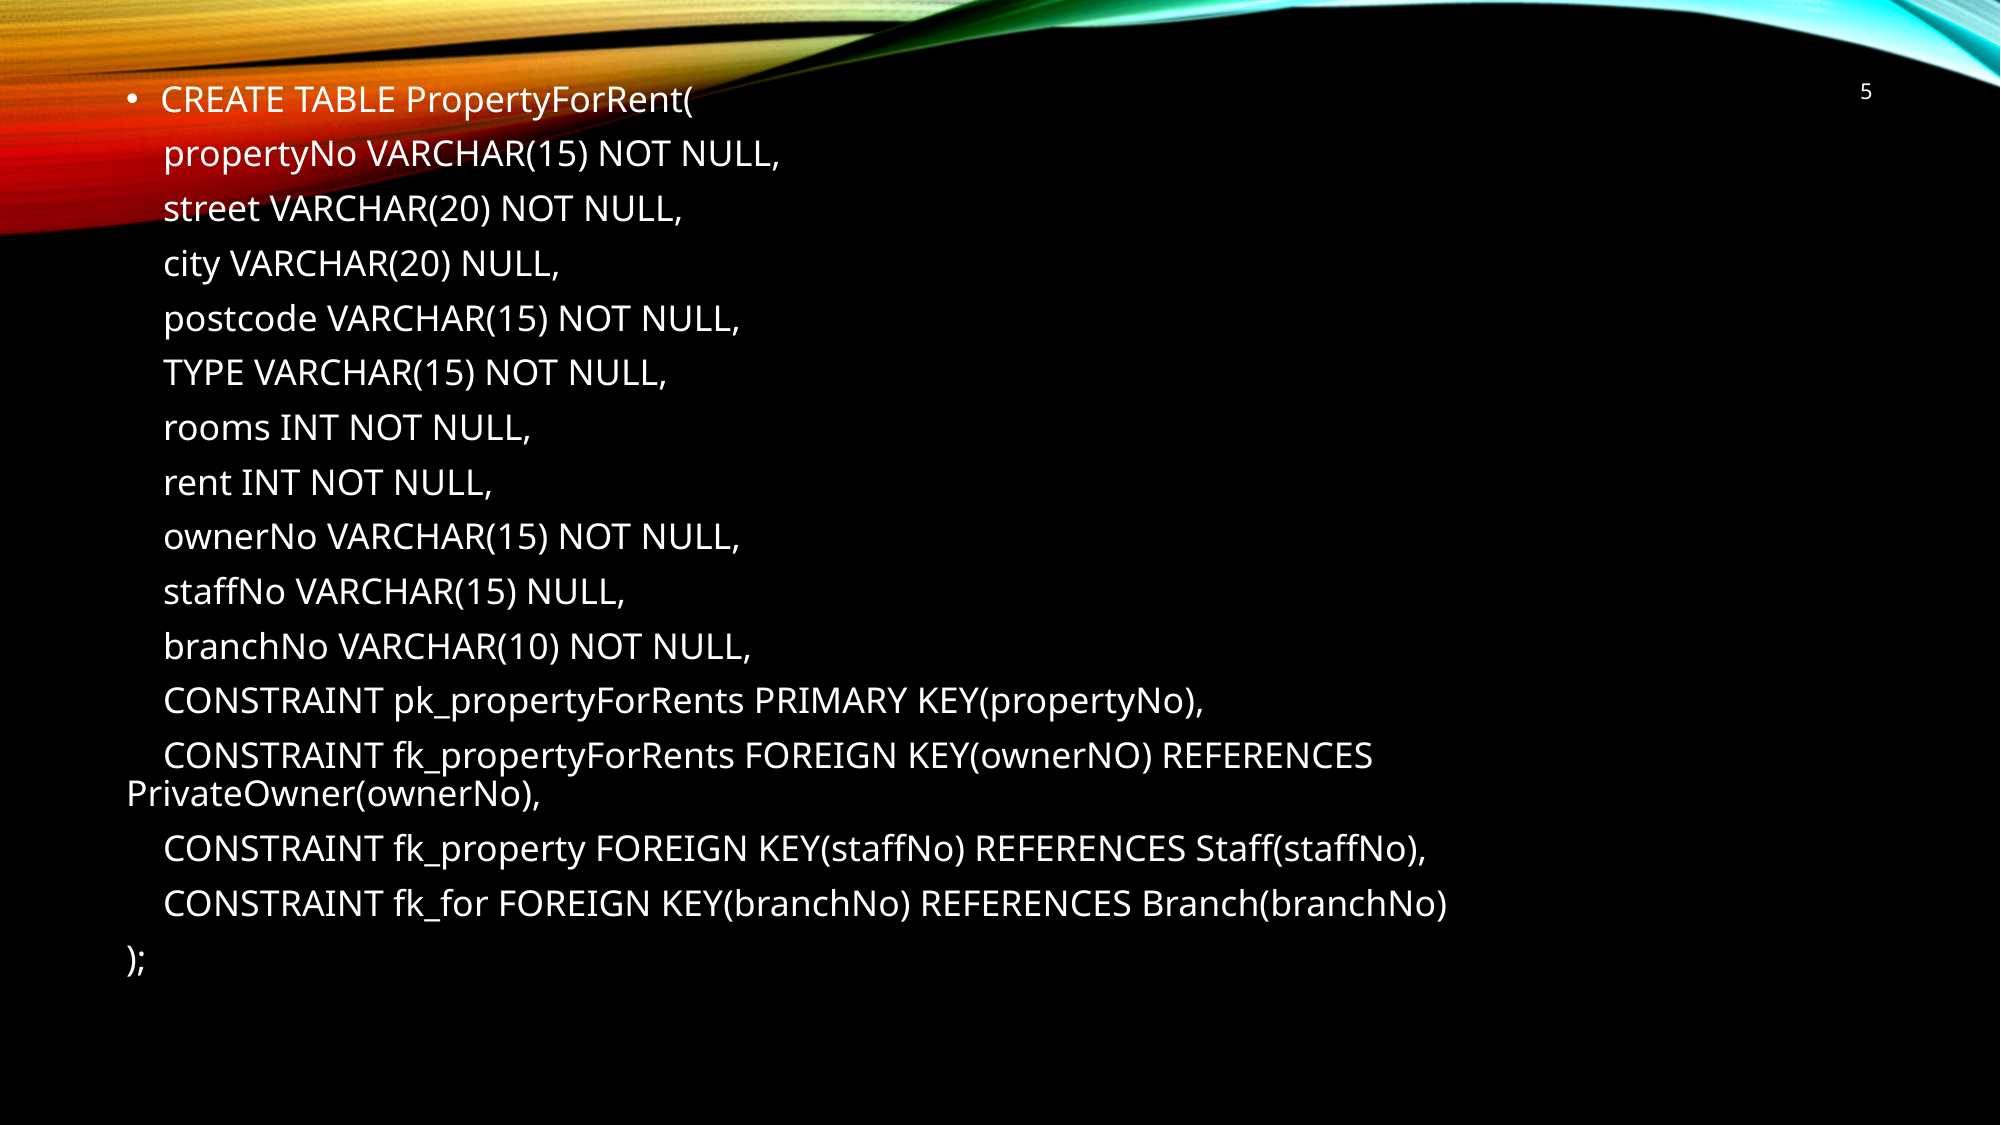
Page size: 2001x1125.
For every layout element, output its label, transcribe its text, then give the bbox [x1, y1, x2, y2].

list CREATE TABLE PropertyForRent( propertyNo VARCHAR(15) NOT NULL, street VARCHAR(20) NOT NULL, city VARCHAR(20) NULL, postcode VARCHAR(15) NOT NULL, TYPE VARCHAR(15) NOT NULL, rooms INT NOT NULL, rent INT NOT NULL, ownerNo VARCHAR(15) NOT NULL, staffNo VARCHAR(15) NULL, branchNo VARCHAR(10) NOT NULL, CONSTRAINT pk_propertyForRents PRIMARY KEY(propertyNo), CONSTRAINT fk_propertyForRents FOREIGN KEY(ownerNO) REFERENCES PrivateOwner(ownerNo), CONSTRAINT fk_property FOREIGN KEY(staffNo) REFERENCES Staff(staffNo), CONSTRAINT fk_for FOREIGN KEY(branchNo) REFERENCES Branch(branchNo) ); [111, 74, 1784, 991]
picture [0, 0, 2000, 237]
slide_number 5 [1437, 62, 1888, 123]
